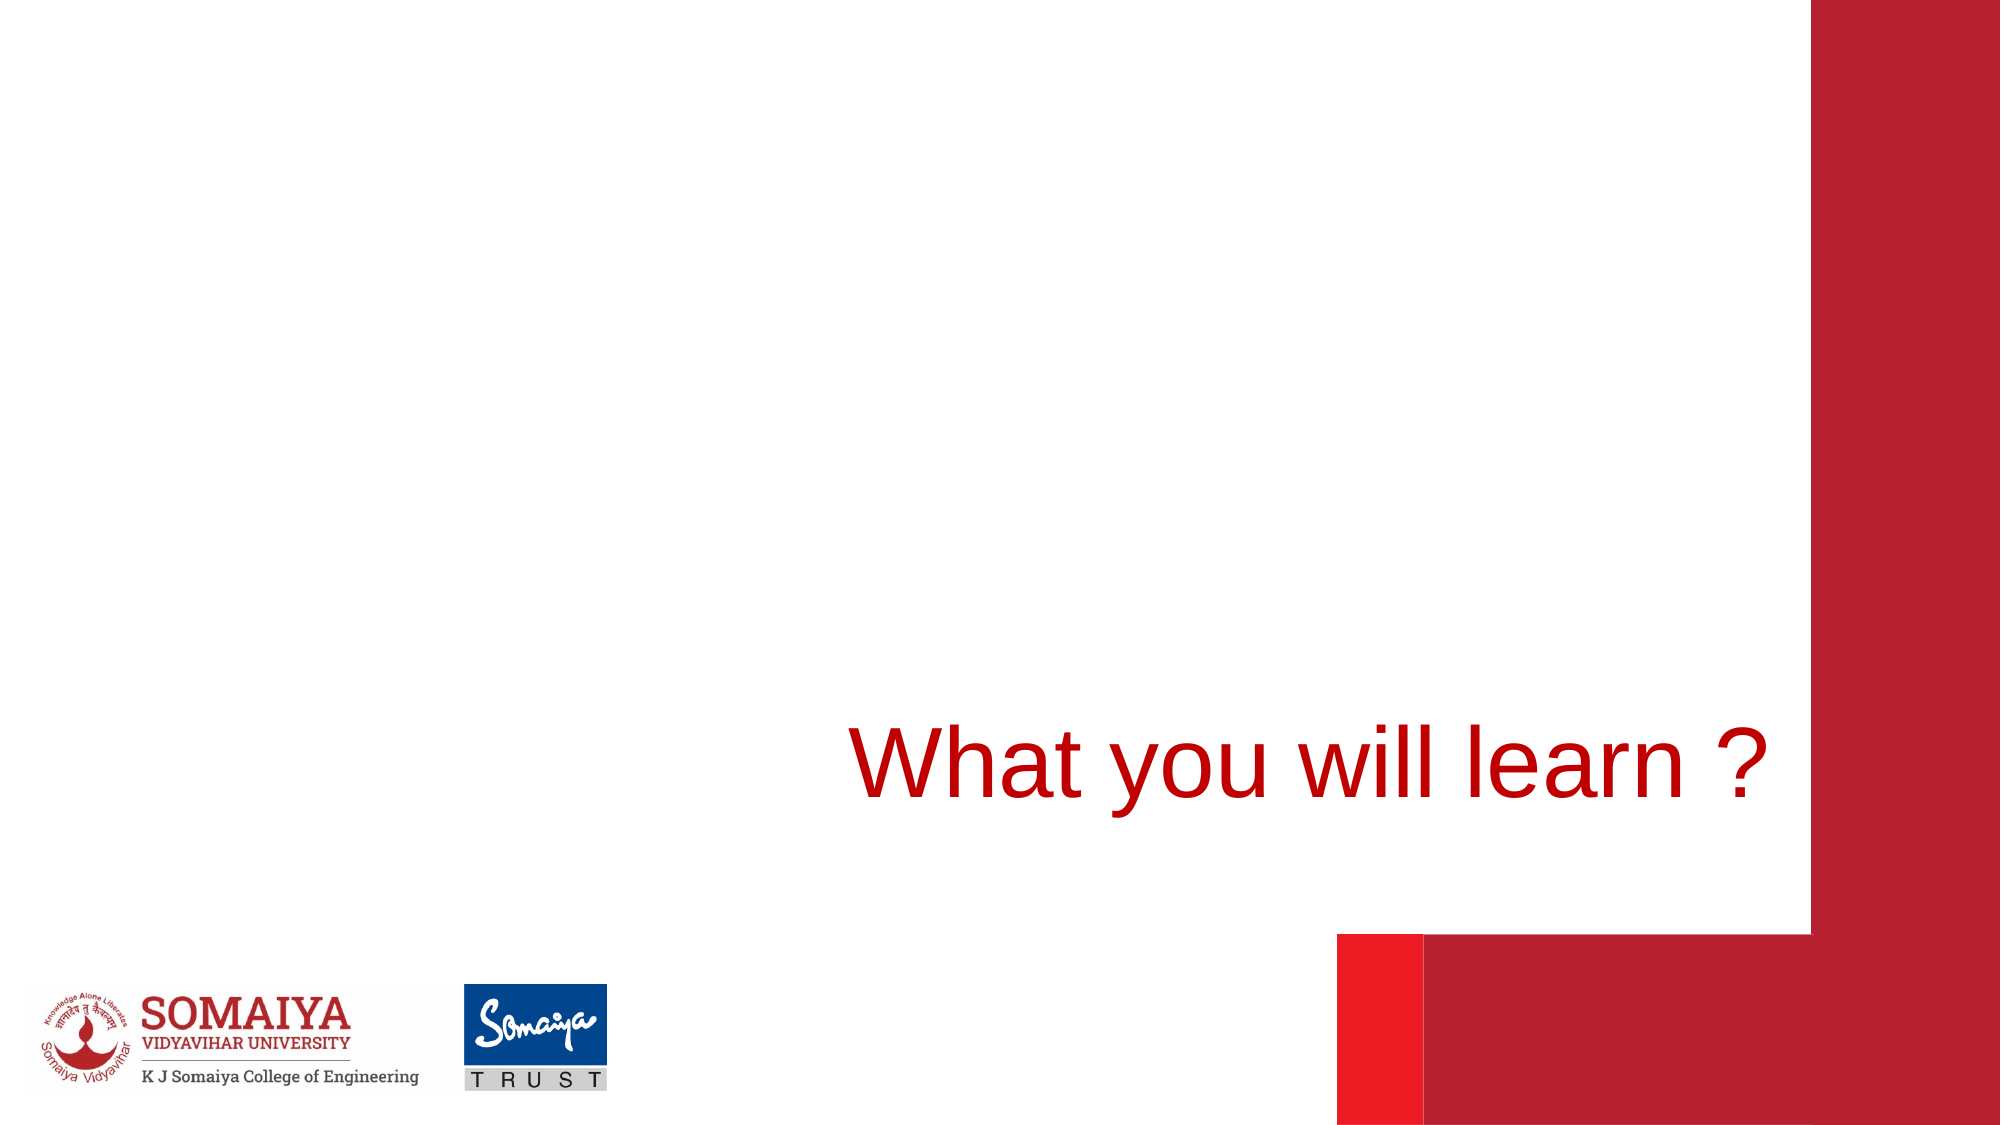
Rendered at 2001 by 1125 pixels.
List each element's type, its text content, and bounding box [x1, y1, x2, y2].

picture [1337, 0, 2000, 1125]
picture [24, 984, 461, 1094]
picture [464, 984, 607, 1091]
title What you will learn ? [434, 716, 1811, 935]
